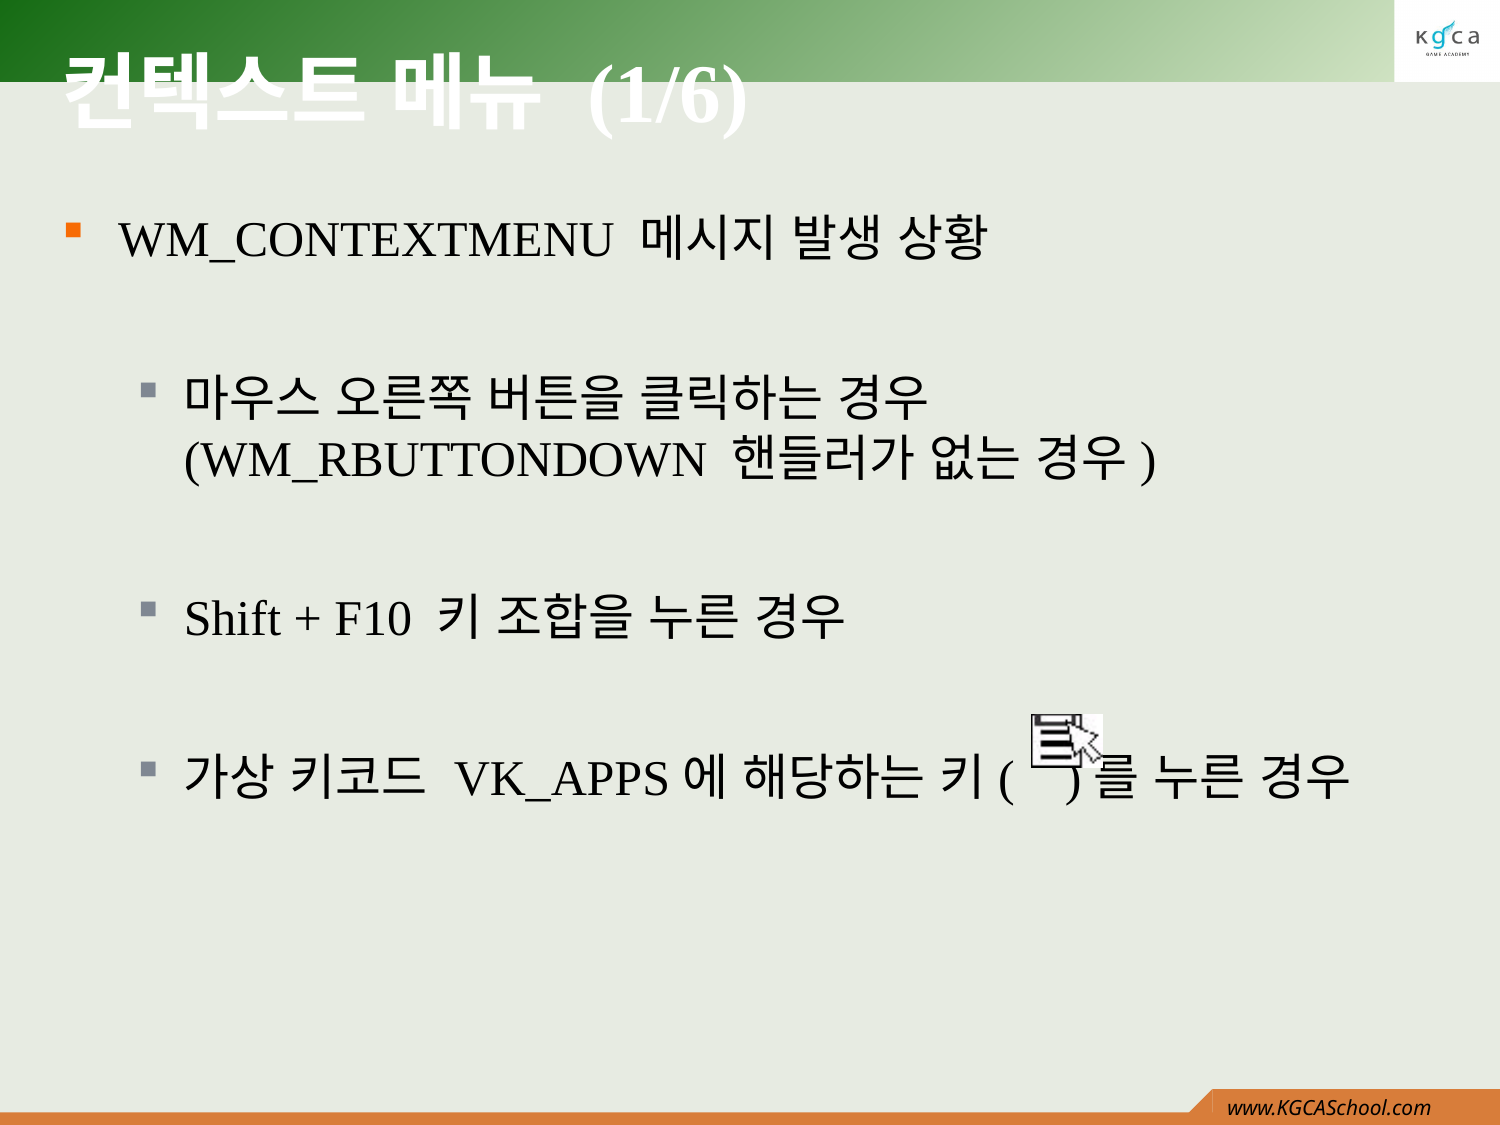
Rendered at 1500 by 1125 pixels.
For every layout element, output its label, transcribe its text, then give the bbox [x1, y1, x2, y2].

list WM_CONTEXTMENU 메시지 발생 상황 마우스 오른쪽 버튼을 클릭하는 경우 (WM_RBUTTONDOWN 핸들러가 없는 경우) Shift + F10 키 조합을 누른 경우 가상 키코드 VK_APPS에 해당하는 키( )를 누른 경우 [46, 198, 1454, 1091]
picture [1030, 714, 1103, 769]
title 컨텍스트 메뉴 (1/6) [46, 23, 1454, 155]
text_box 단일 선택 리스트 박스 [1027, 711, 1106, 772]
picture [1394, 0, 1500, 82]
